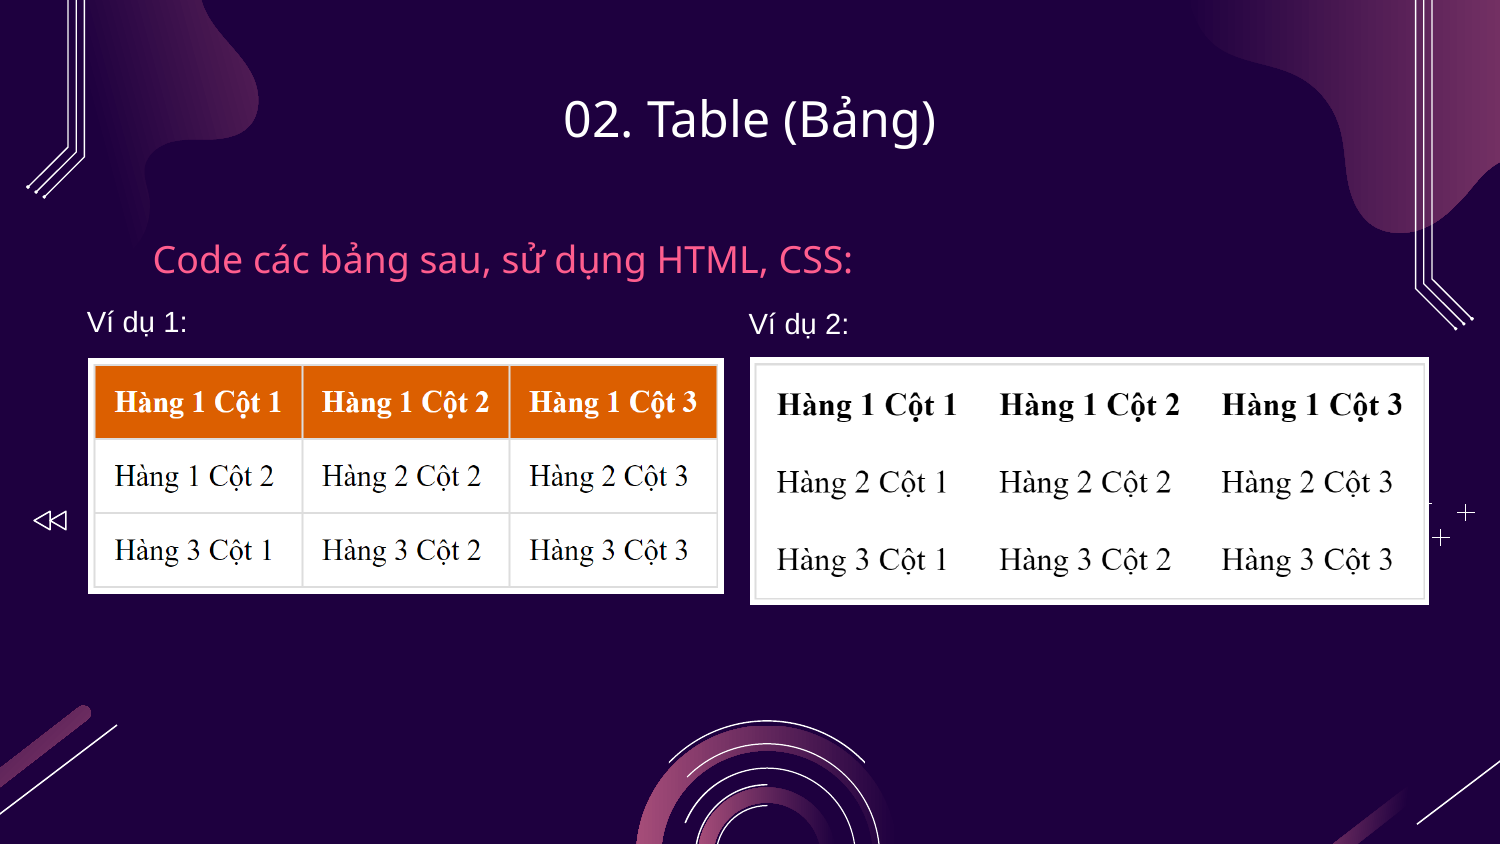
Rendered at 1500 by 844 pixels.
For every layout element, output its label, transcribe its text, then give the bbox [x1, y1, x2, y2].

text_box Ví dụ 1: [72, 295, 204, 346]
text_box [635, 719, 899, 844]
text_box Ví dụ 2: [733, 297, 865, 348]
picture [87, 358, 724, 594]
title 02. Table (Bảng) [118, 72, 1382, 167]
subtitle Code các bảng sau, sử dụng HTML, CSS: [137, 228, 1191, 296]
picture [749, 357, 1429, 605]
